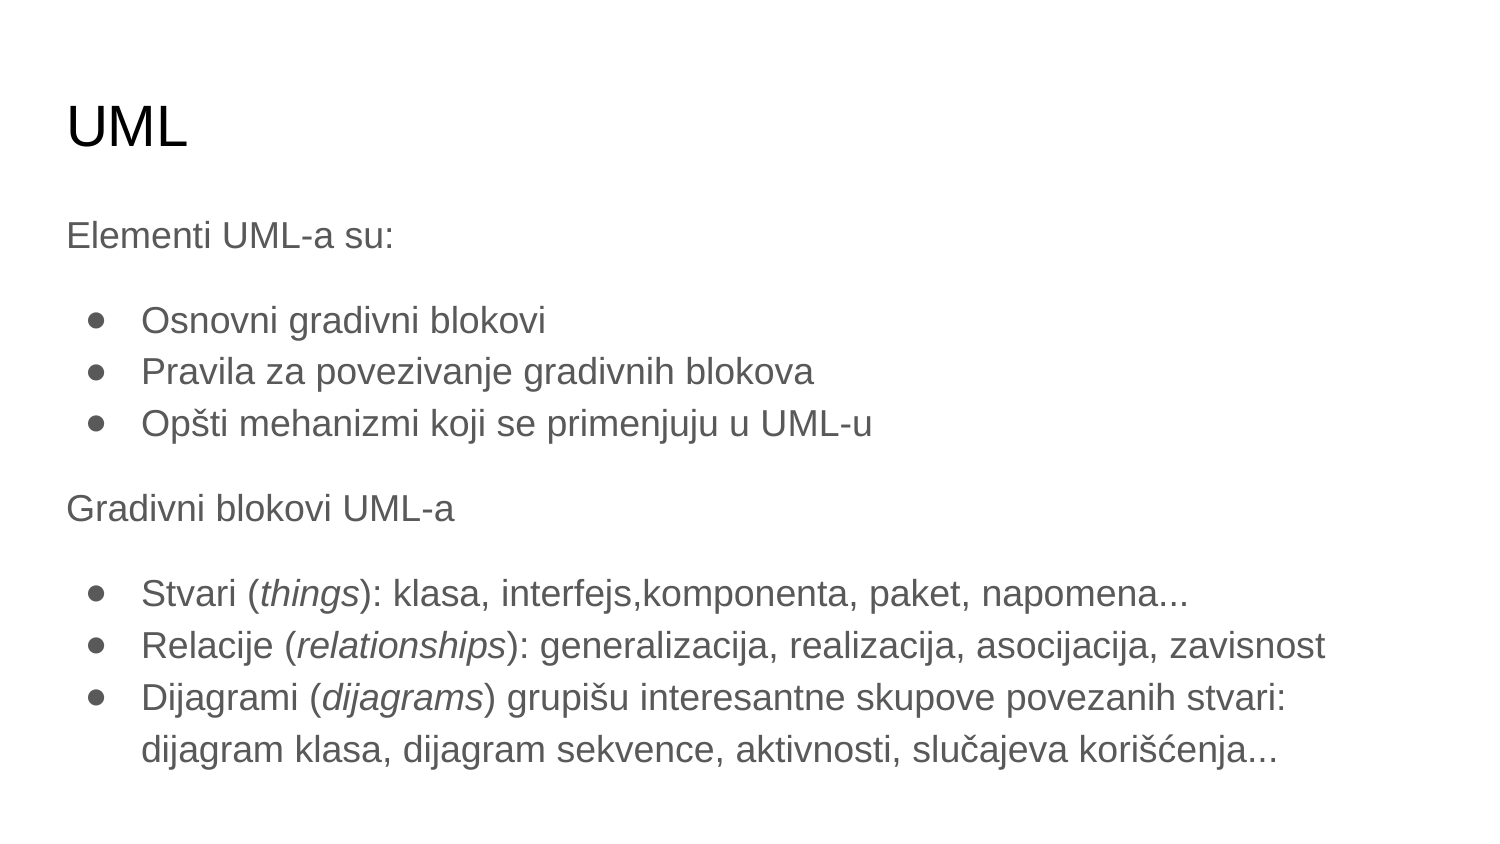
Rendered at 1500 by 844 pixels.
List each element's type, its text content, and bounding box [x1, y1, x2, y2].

list Elementi UML-a su: Osnovni gradivni blokovi Pravila za povezivanje gradivnih blokova Opšti mehanizmi koji se primenjuju u UML-u Gradivni blokovi UML-a Stvari (things): klasa, interfejs,komponenta, paket, napomena... Relacije (relationships): generalizacija, realizacija, asocijacija, zavisnost Dijagrami (dijagrams) grupišu interesantne skupove povezanih stvari: dijagram klasa, dijagram sekvence, aktivnosti, slučajeva korišćenja... [51, 189, 1449, 750]
title UML [51, 72, 1449, 167]
